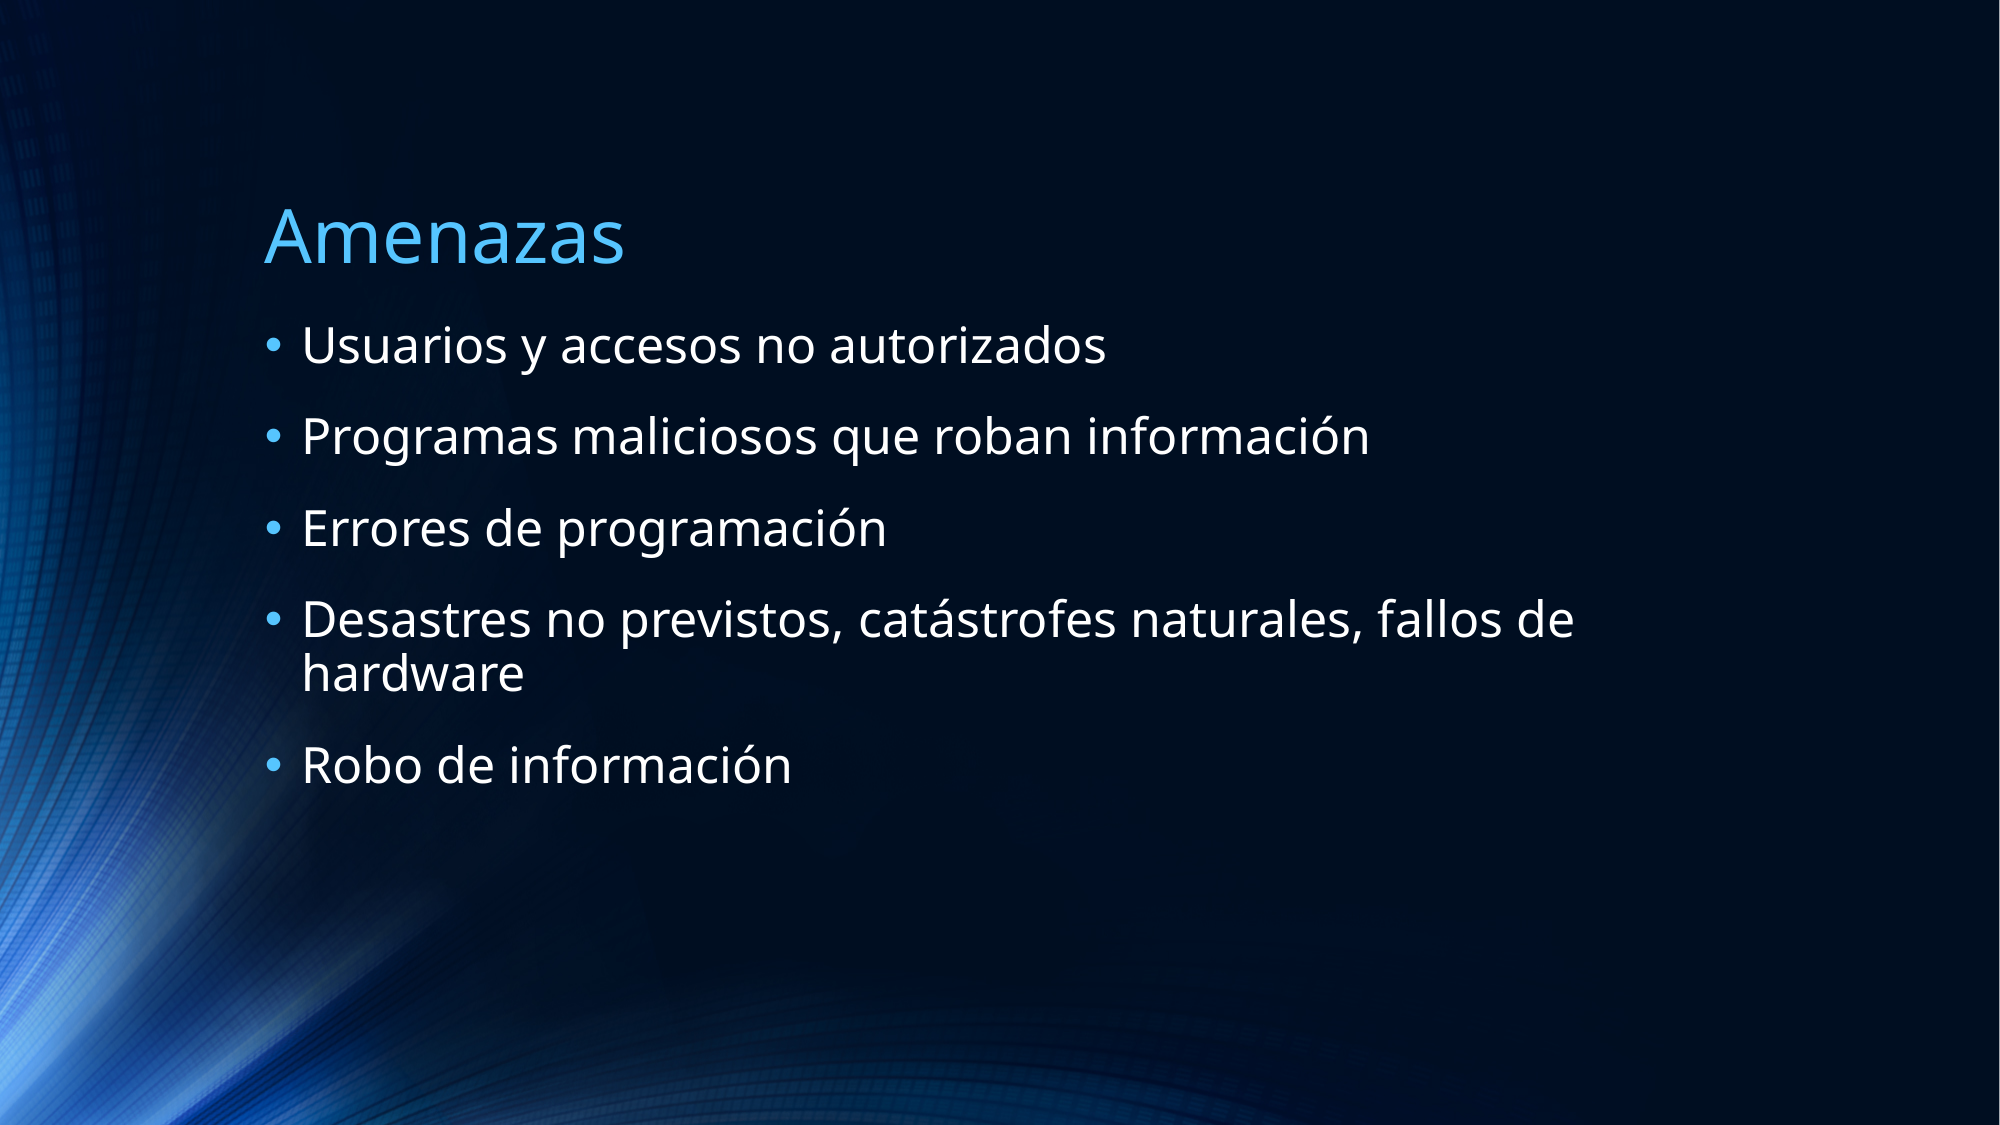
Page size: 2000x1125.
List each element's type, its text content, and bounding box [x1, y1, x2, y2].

picture [0, 0, 2000, 1125]
list Usuarios y accesos no autorizados Programas maliciosos que roban información Errores de programación Desastres no previstos, catástrofes naturales, fallos de hardware Robo de información [249, 312, 1749, 988]
title Amenazas [249, 62, 1750, 288]
